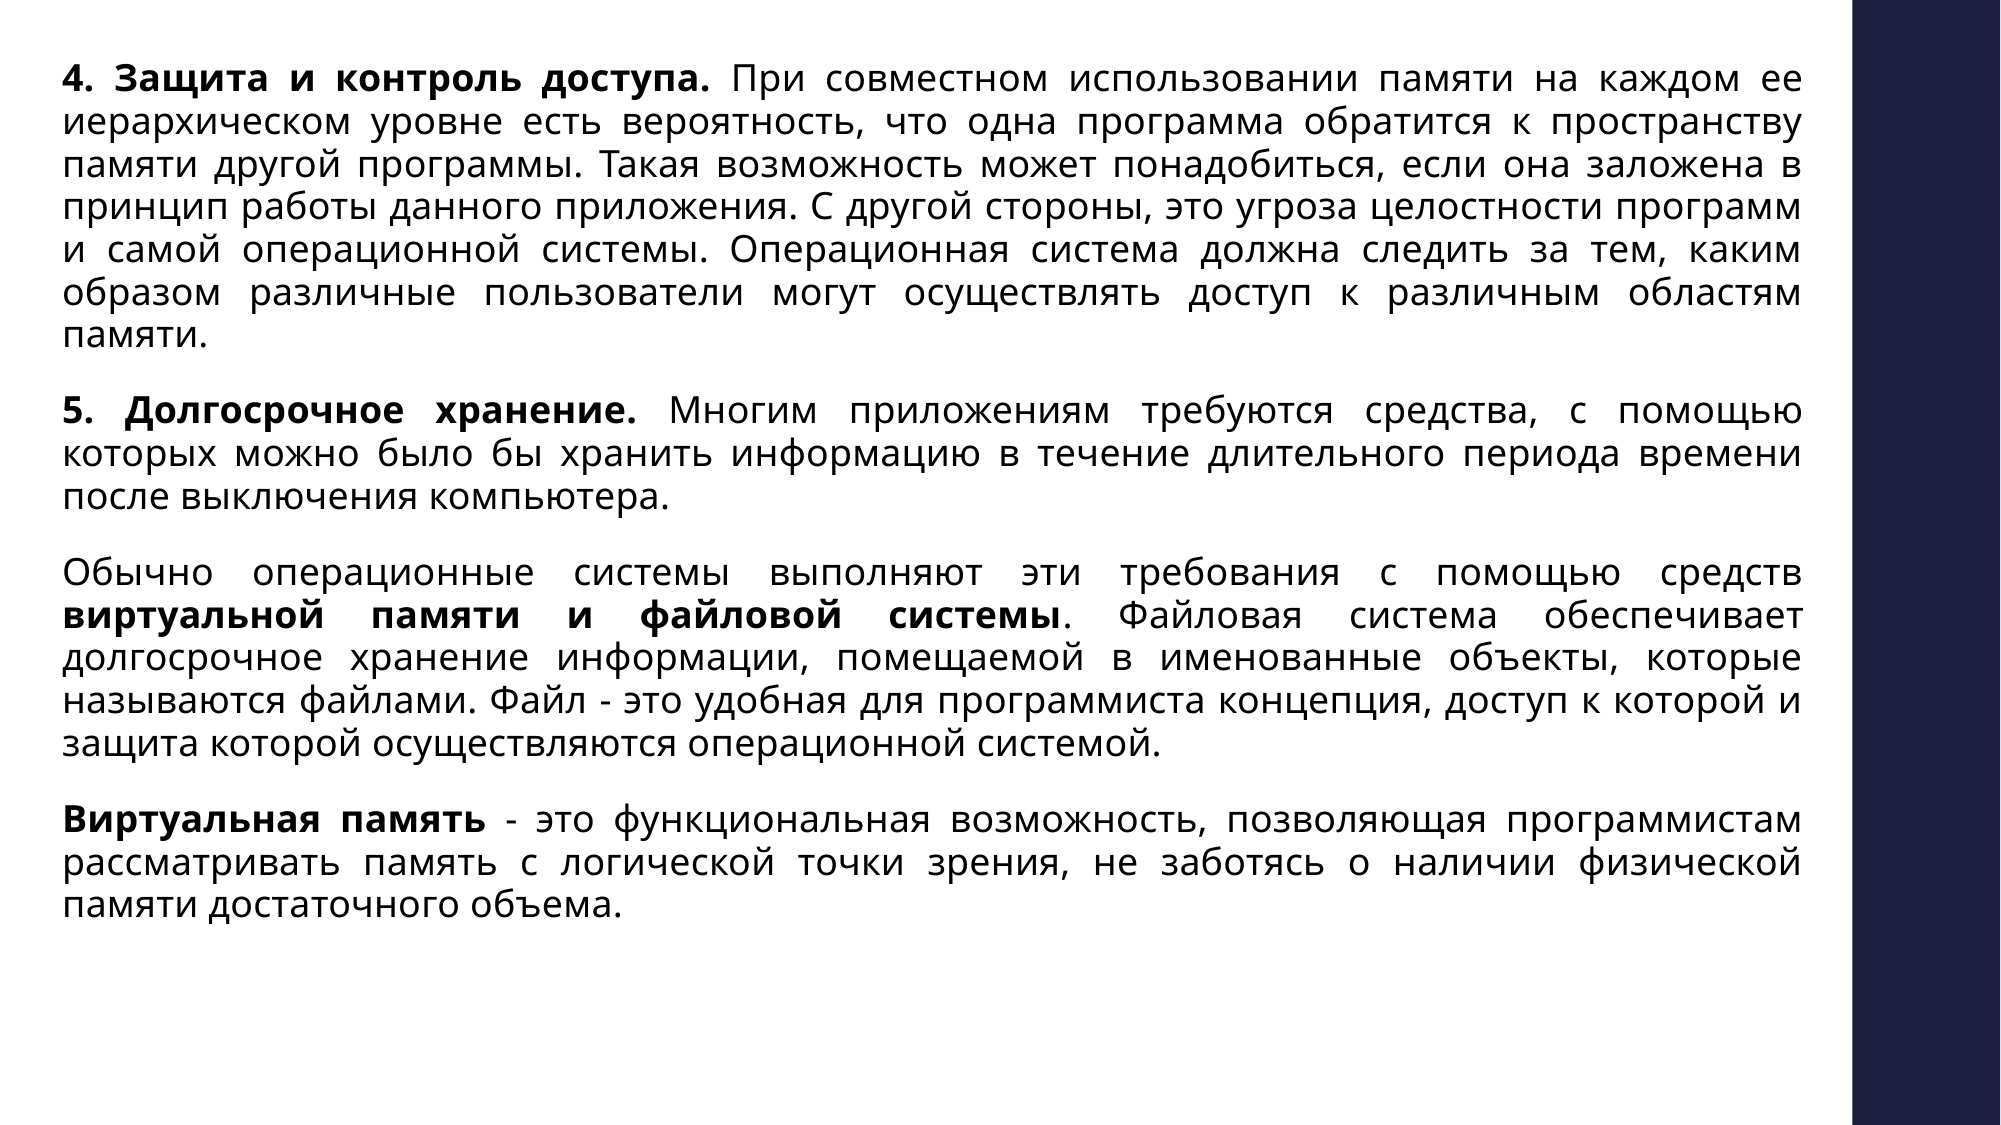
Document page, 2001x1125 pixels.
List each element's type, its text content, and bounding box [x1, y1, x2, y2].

list 4. Защита и контроль доступа. При совместном использовании памяти на каждом ее иерархическом уровне есть вероятность, что одна программа обратится к пространству памяти другой программы. Такая возможность может понадобиться, если она заложена в принцип работы данного приложения. С другой стороны, это угроза целостности программ и самой операционной системы. Операционная система должна следить за тем, каким образом различные пользователи могут осуществлять доступ к различным областям памяти. 5. Долгосрочное хранение. Многим приложениям требуются средства, с помощью которых можно было бы хранить информацию в течение длительного периода времени после выключения компьютера. Обычно операционные системы выполняют эти требования с помощью средств виртуальной памяти и файловой системы. Файловая система обеспечивает долгосрочное хранение информации, помещаемой в именованные объекты, которые называются файлами. Файл - это удобная для программиста концепция, доступ к которой и защита которой осуществляются операционной системой. Виртуальная память - это функциональная возможность, позволяющая программистам рассматривать память с логической точки зрения, не заботясь о наличии физической памяти достаточного объема. [47, 50, 1820, 1078]
